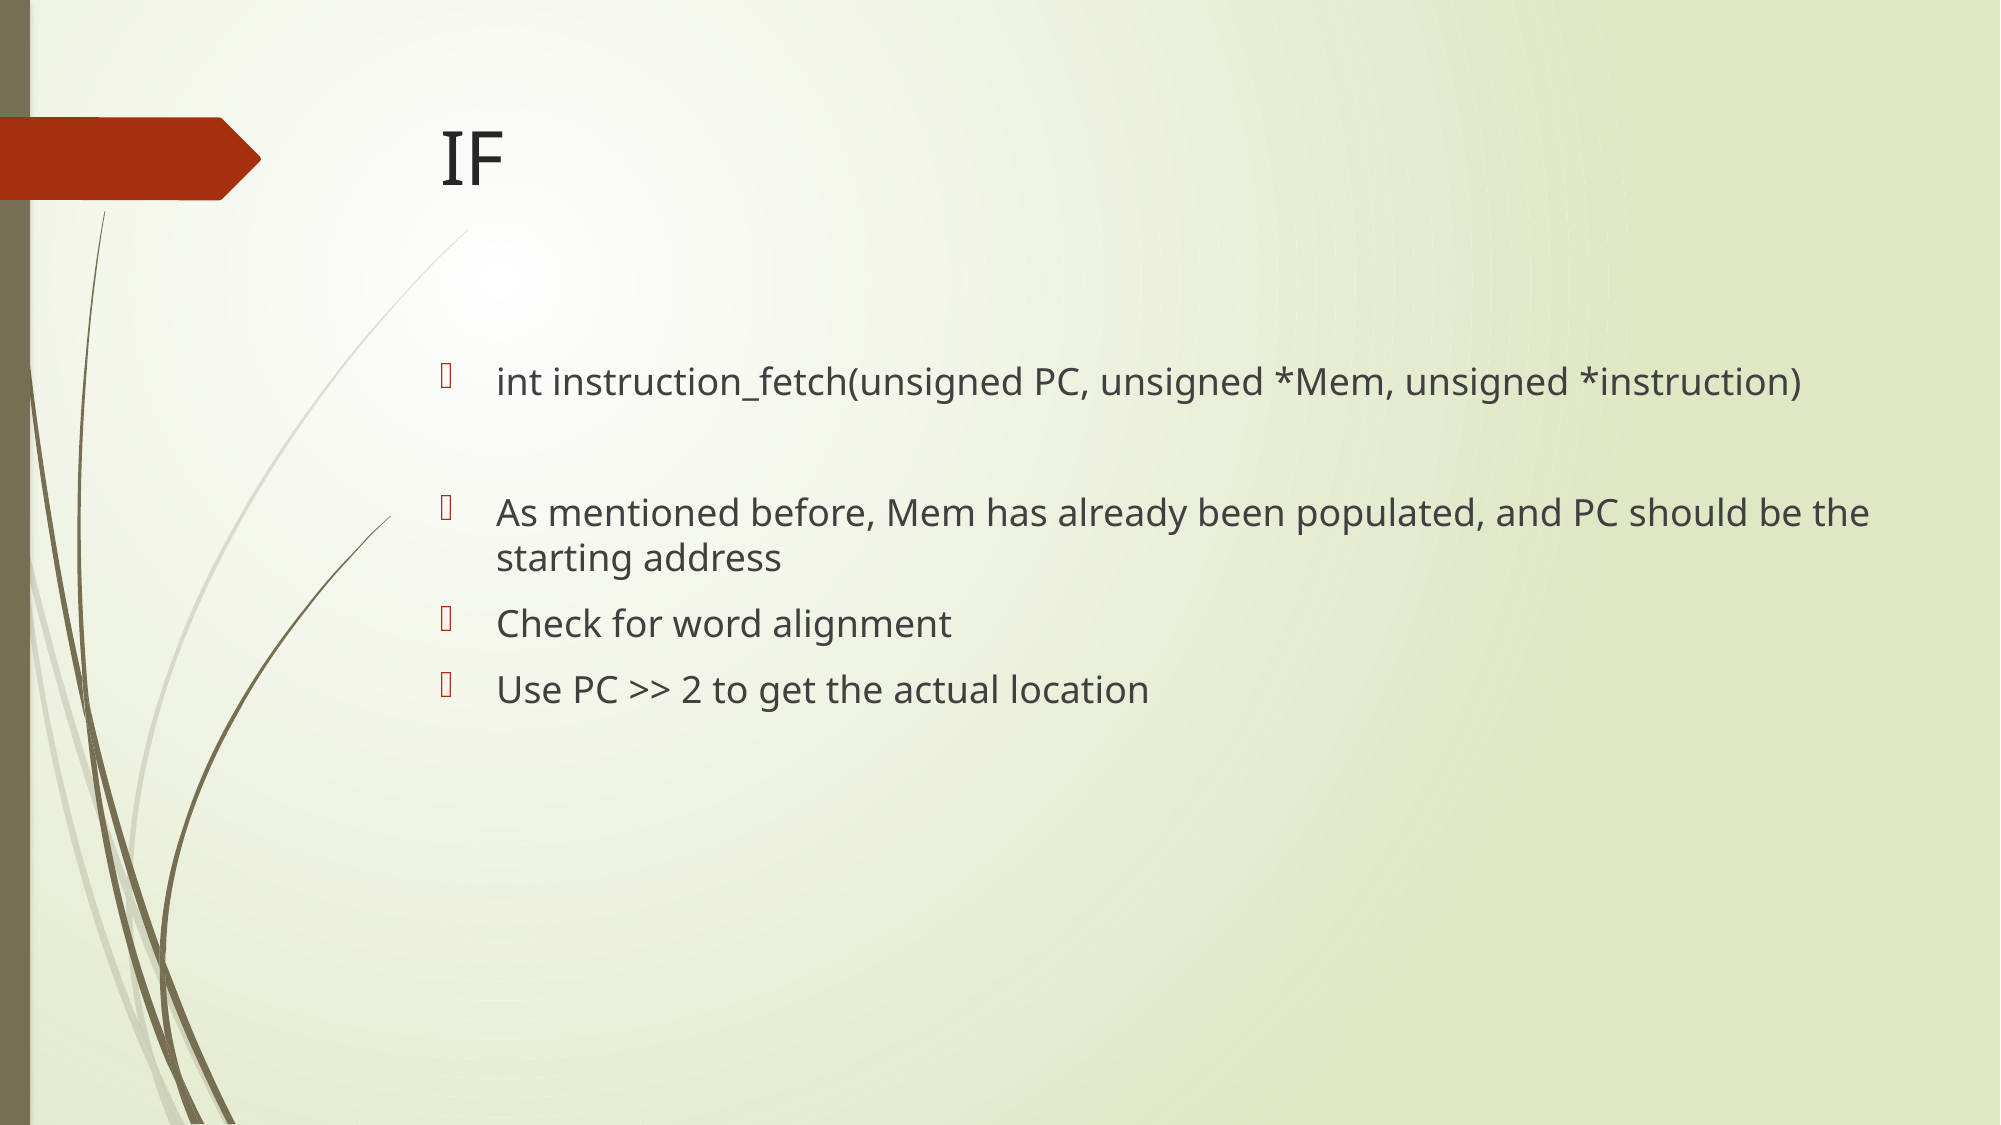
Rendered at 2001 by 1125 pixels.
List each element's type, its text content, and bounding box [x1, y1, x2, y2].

title IF [425, 102, 1888, 313]
list int instruction_fetch(unsigned PC, unsigned *Mem, unsigned *instruction) As mentioned before, Mem has already been populated, and PC should be the starting address Check for word alignment Use PC >> 2 to get the actual location [424, 350, 1888, 970]
